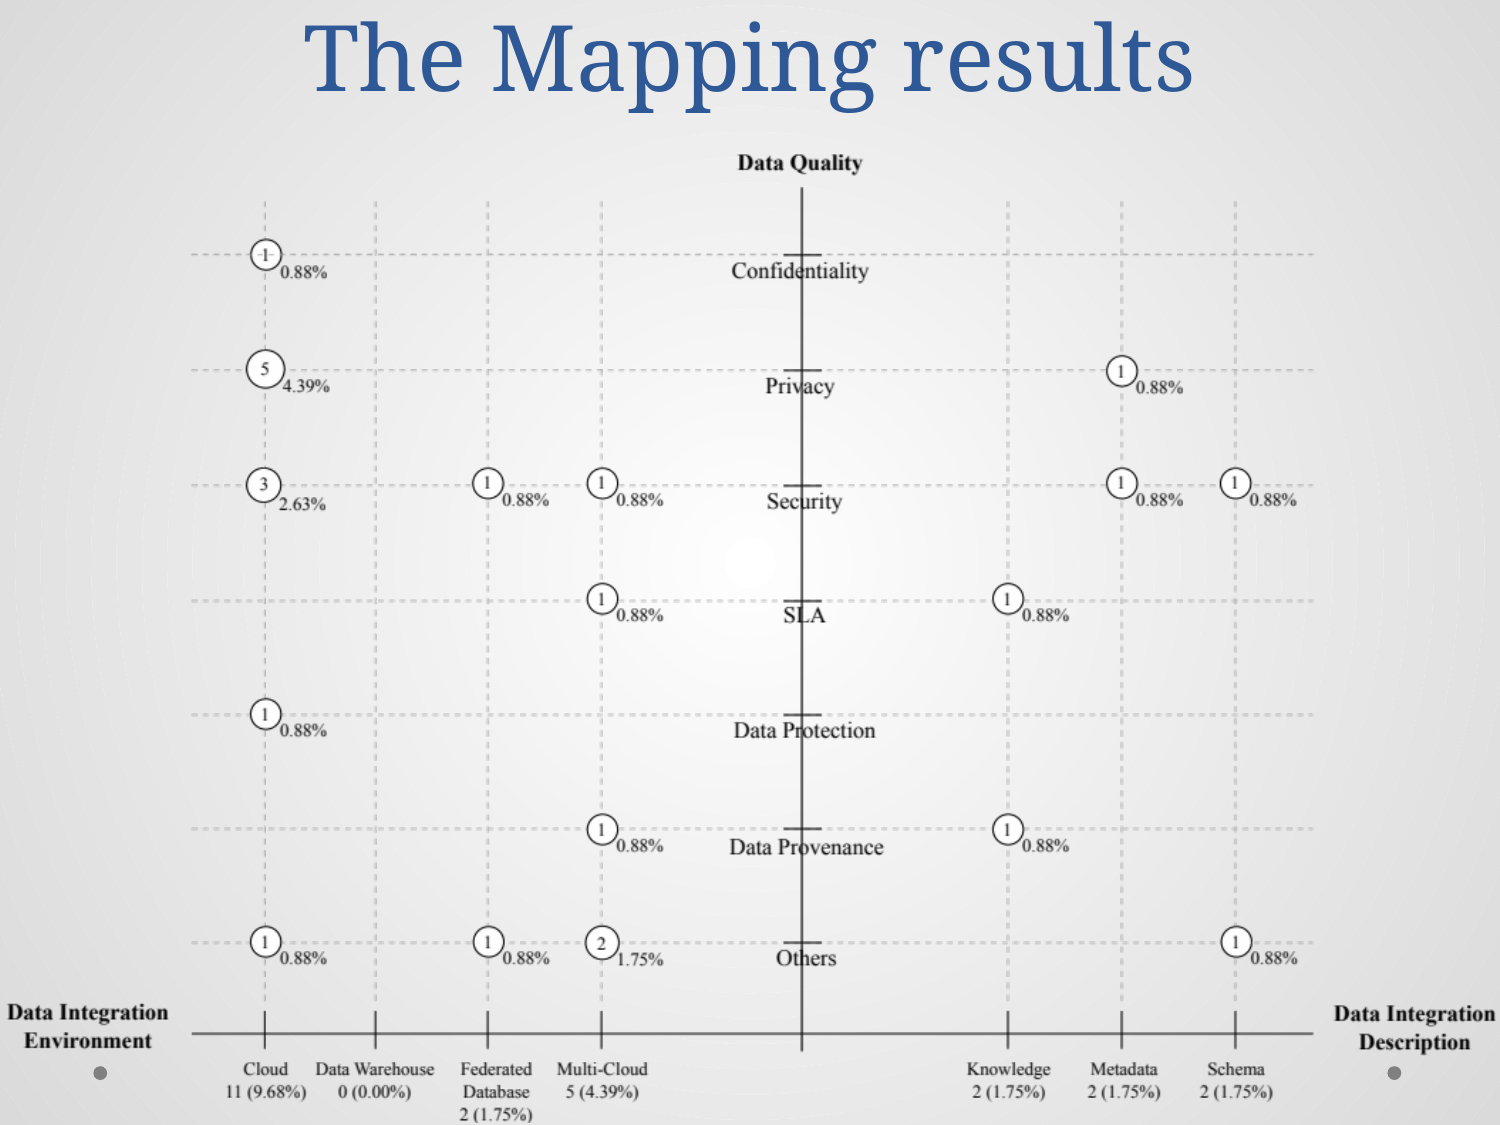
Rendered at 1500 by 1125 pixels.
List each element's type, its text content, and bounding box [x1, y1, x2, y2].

title The Mapping results [75, 0, 1425, 117]
picture [0, 145, 1500, 1123]
